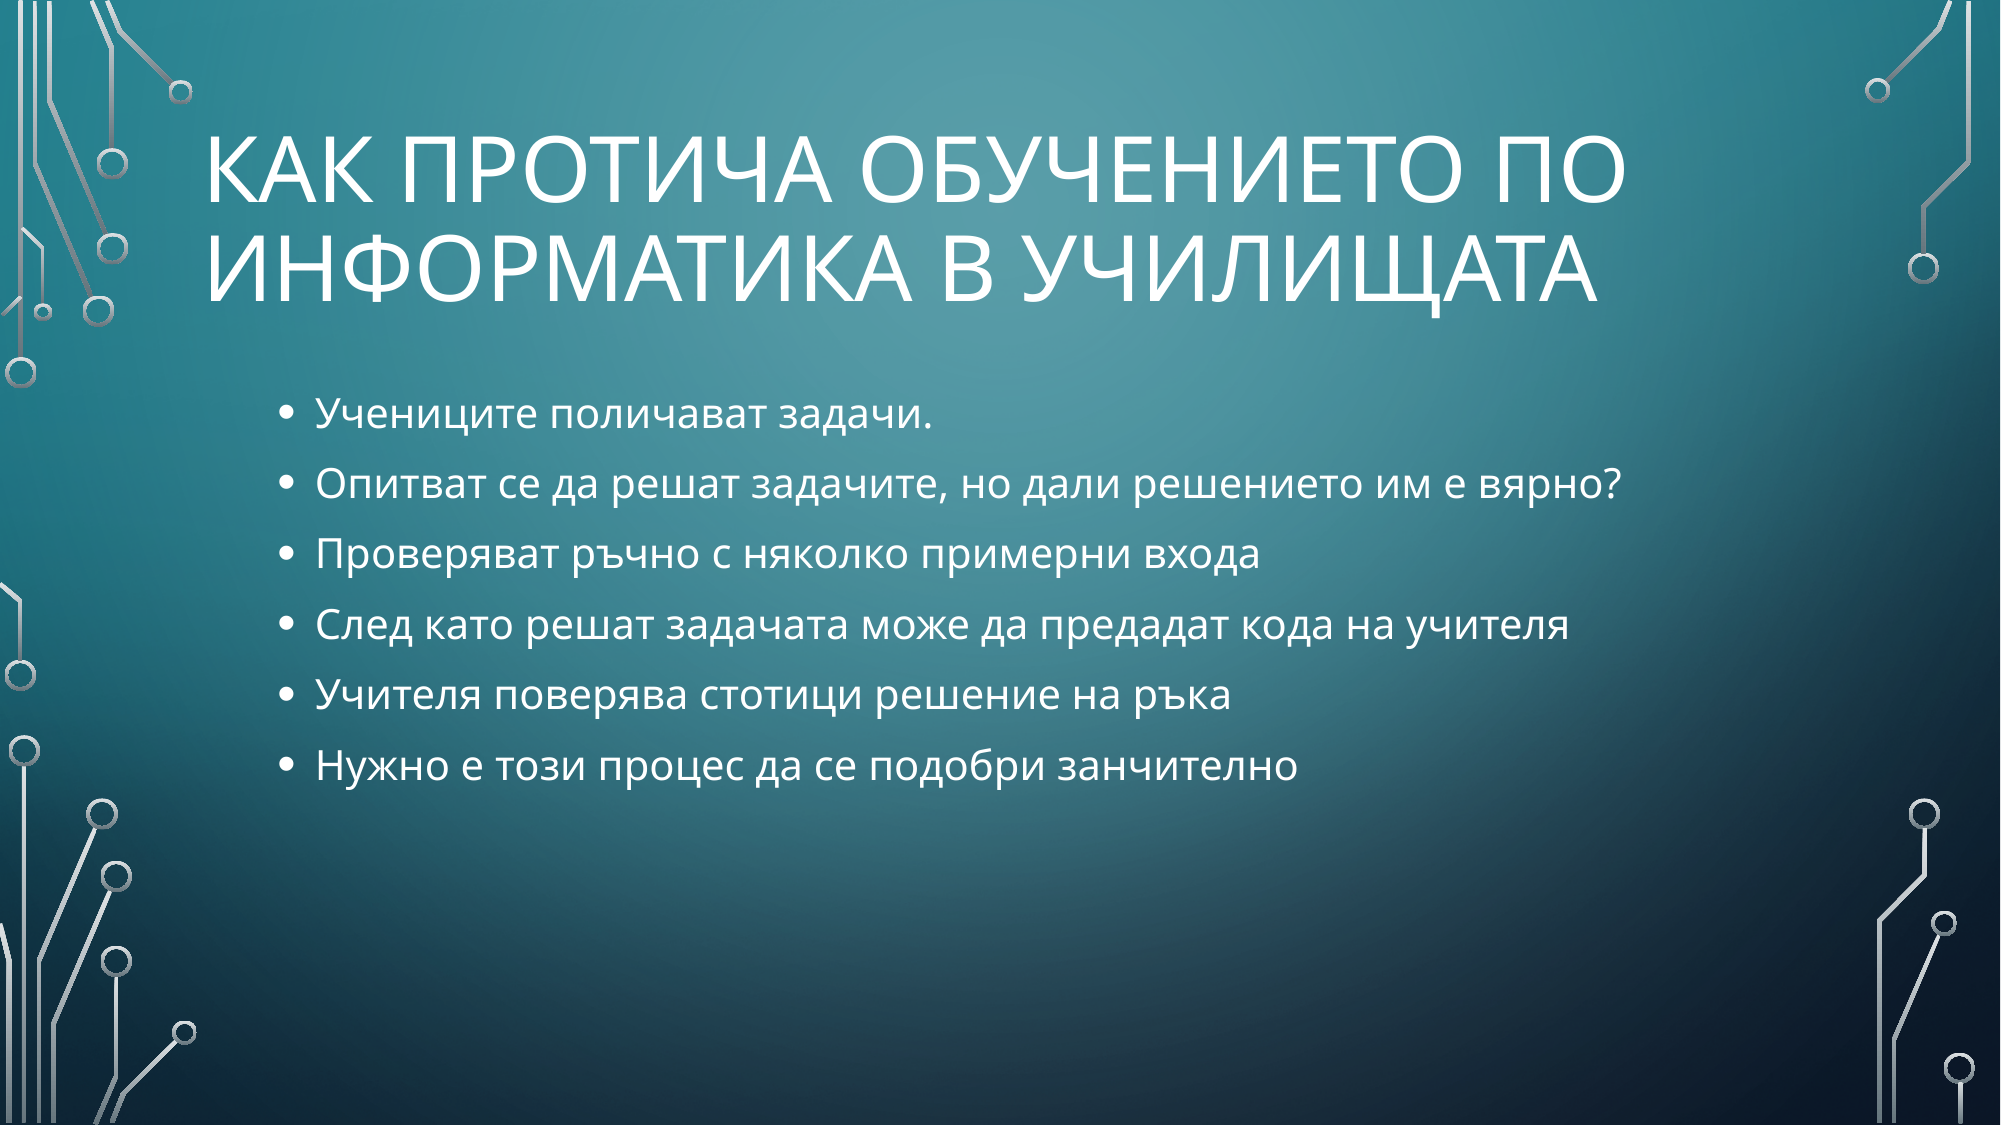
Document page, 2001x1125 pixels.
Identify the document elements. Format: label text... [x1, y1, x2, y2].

list Учениците поличават задачи. Опитват се да решат задачите, но дали решението им е вярно? Проверяват ръчно с няколко примерни входа След като решат задачата може да предадат кода на учителя Учителя поверява стотици решение на ръка Нужно е този процес да се подобри занчително [187, 369, 1813, 950]
title Как протича обучението по информатика в училищата [187, 101, 1813, 344]
